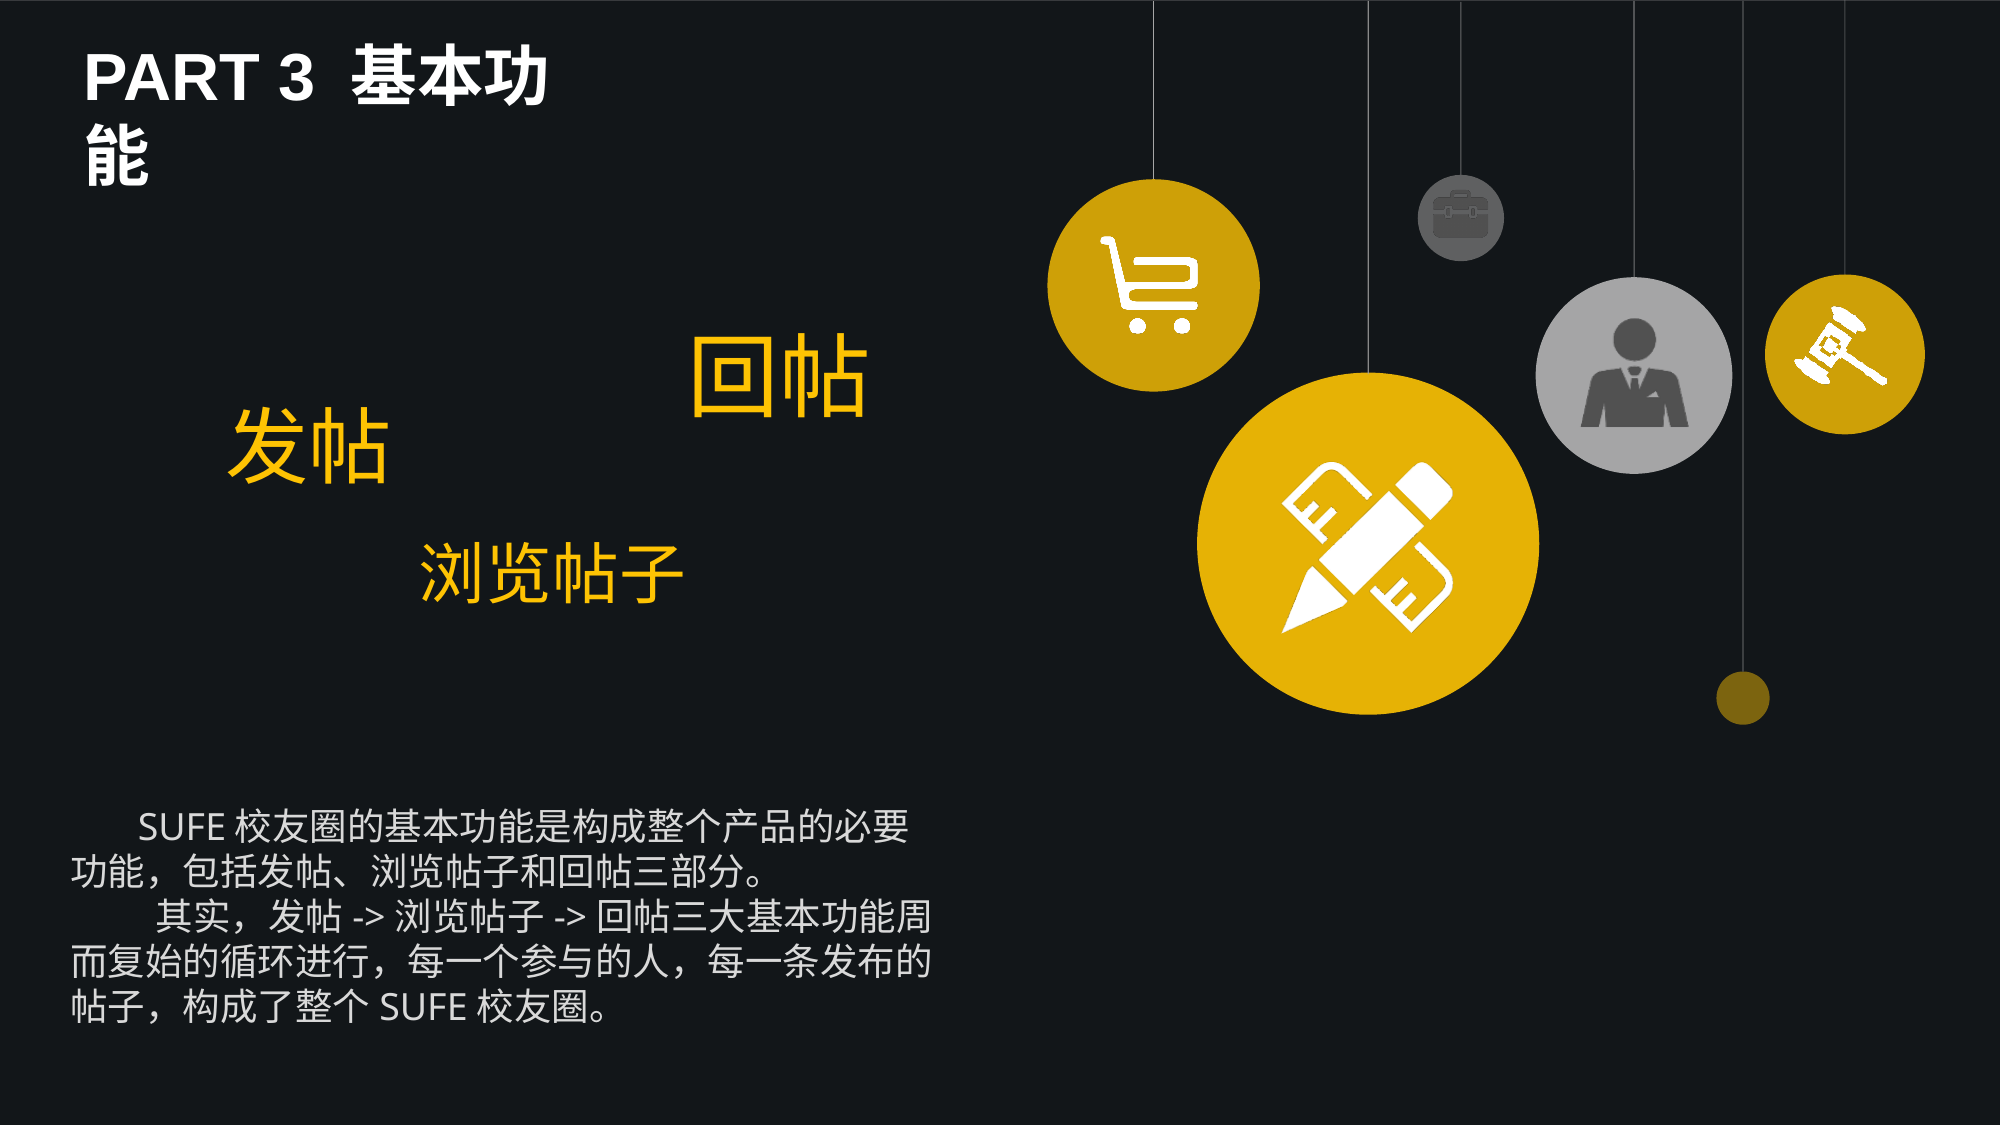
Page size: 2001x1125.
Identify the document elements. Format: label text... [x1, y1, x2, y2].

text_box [1716, 0, 1770, 725]
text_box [1197, 0, 1540, 715]
text_box PART 3 基本功能 [69, 26, 624, 202]
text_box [1765, 0, 1935, 435]
text_box SUFE校友圈的基本功能是构成整个产品的必要功能，包括发帖、浏览帖子和回帖三部分。 其实，发帖->浏览帖子->回帖三大基本功能周而复始的循环进行，每一个参与的人，每一条发布的帖子，构成了整个SUFE校友圈。 [55, 795, 961, 1036]
text_box 回帖 [672, 311, 897, 437]
text_box 浏览帖子 [404, 523, 701, 619]
text_box 发帖 [210, 386, 413, 502]
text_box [1417, 1, 1505, 262]
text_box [1535, 0, 1733, 474]
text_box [1047, 0, 1260, 392]
text_box [0, 0, 2000, 1125]
